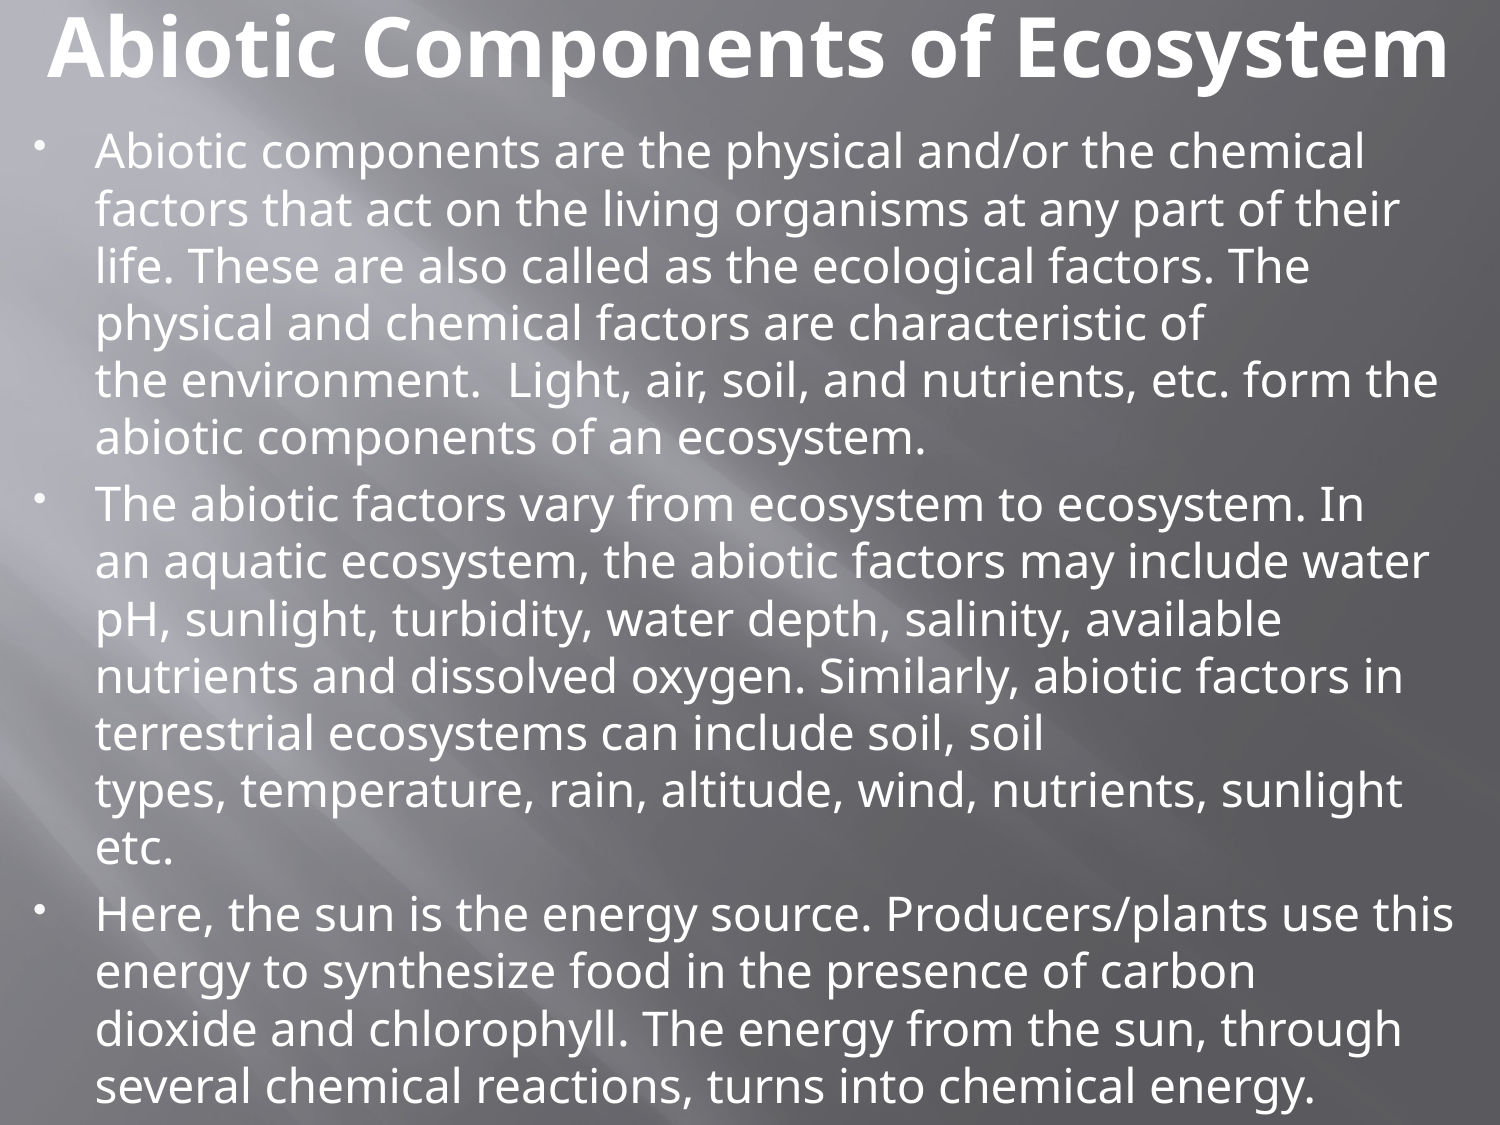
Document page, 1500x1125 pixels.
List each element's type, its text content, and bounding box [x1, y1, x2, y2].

title Abiotic Components of Ecosystem [0, 30, 1500, 113]
list Abiotic components are the physical and/or the chemical factors that act on the living organisms at any part of their life. These are also called as the ecological factors. The physical and chemical factors are characteristic of the environment. Light, air, soil, and nutrients, etc. form the abiotic components of an ecosystem. The abiotic factors vary from ecosystem to ecosystem. In an aquatic ecosystem, the abiotic factors may include water pH, sunlight, turbidity, water depth, salinity, available nutrients and dissolved oxygen. Similarly, abiotic factors in terrestrial ecosystems can include soil, soil types, temperature, rain, altitude, wind, nutrients, sunlight etc. Here, the sun is the energy source. Producers/plants use this energy to synthesize food in the presence of carbon dioxide and chlorophyll. The energy from the sun, through several chemical reactions, turns into chemical energy. [0, 113, 1500, 1125]
